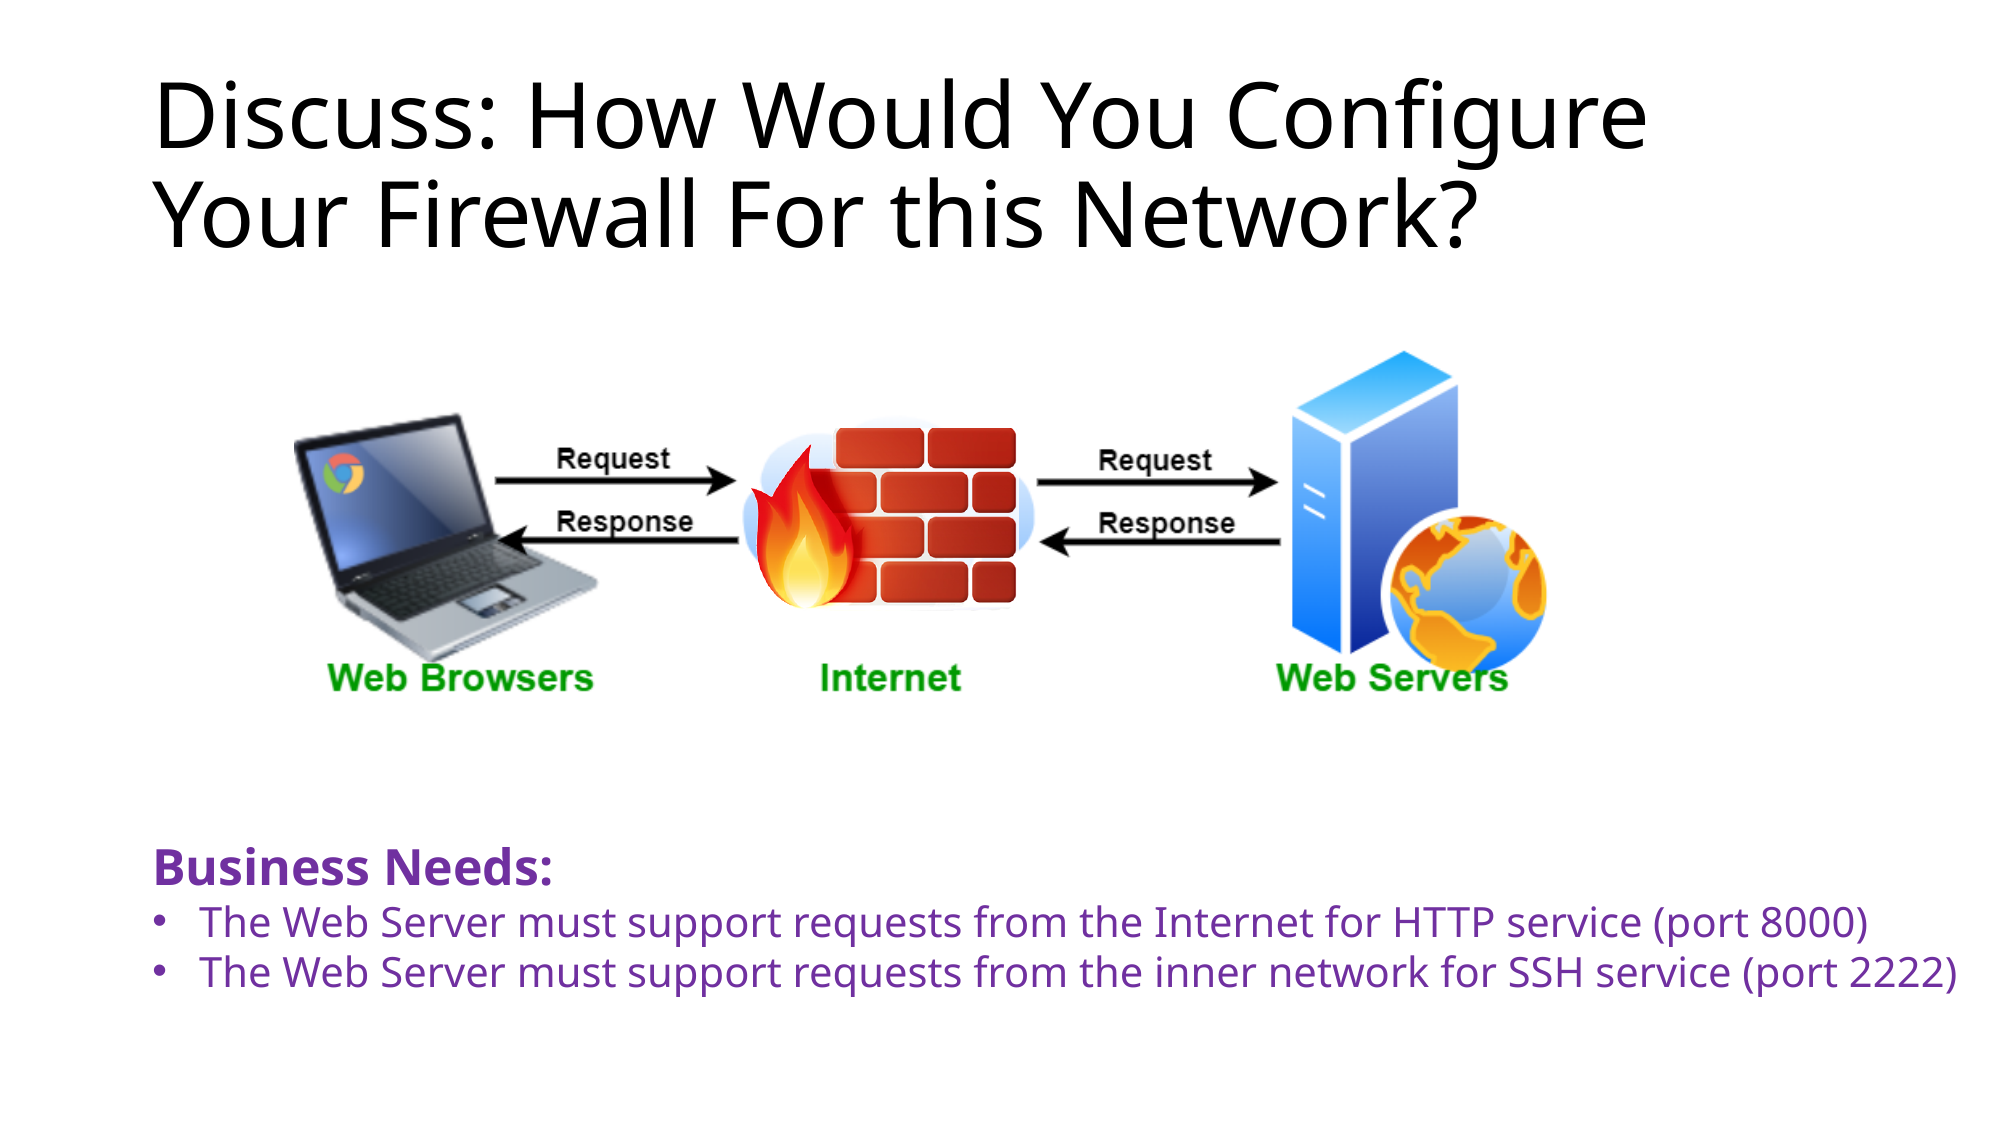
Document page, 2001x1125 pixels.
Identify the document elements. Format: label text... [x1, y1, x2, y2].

text_box Business Needs: The Web Server must support requests from the Internet for HTTP service (port 8000) The Web Server must support requests from the inner network for SSH service (port 2222) [137, 827, 1993, 1003]
title Discuss: How Would You Configure Your Firewall For this Network? [137, 59, 1863, 278]
picture [294, 340, 1574, 724]
